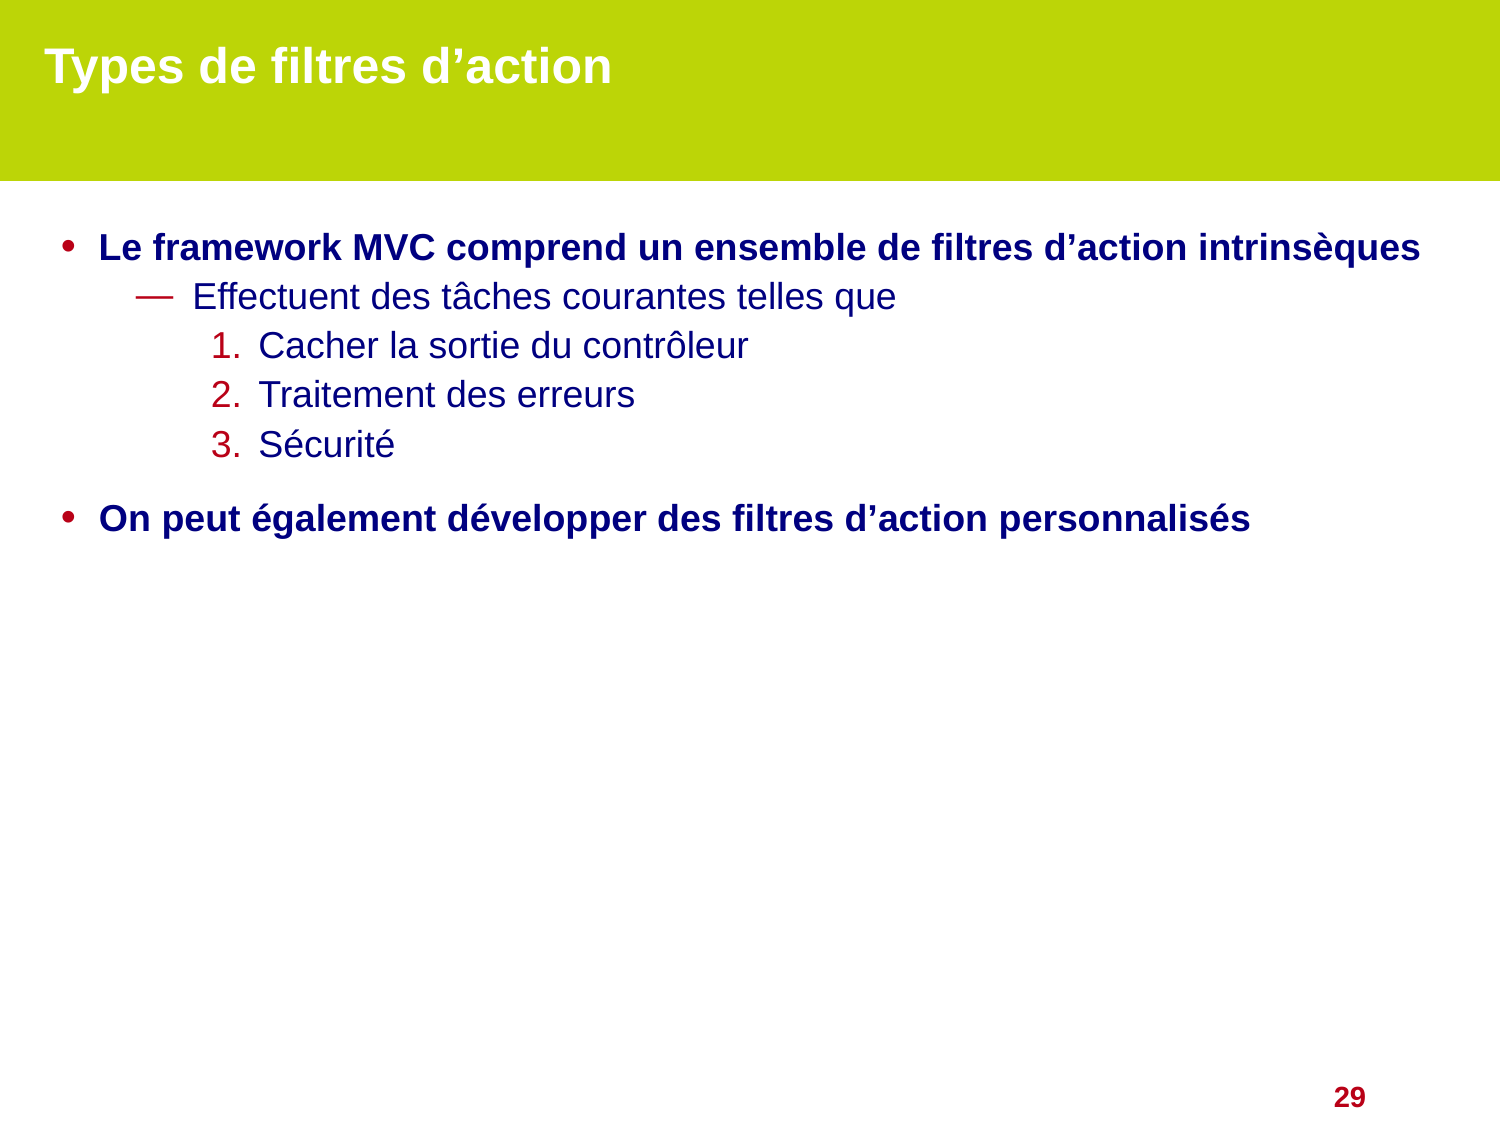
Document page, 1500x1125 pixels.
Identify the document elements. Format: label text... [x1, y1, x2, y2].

title Types de filtres d’action [29, 26, 1308, 146]
list Le framework MVC comprend un ensemble de filtres d’action intrinsèques Effectuent des tâches courantes telles que Cacher la sortie du contrôleur Traitement des erreurs Sécurité On peut également développer des filtres d’action personnalisés [45, 215, 1457, 600]
